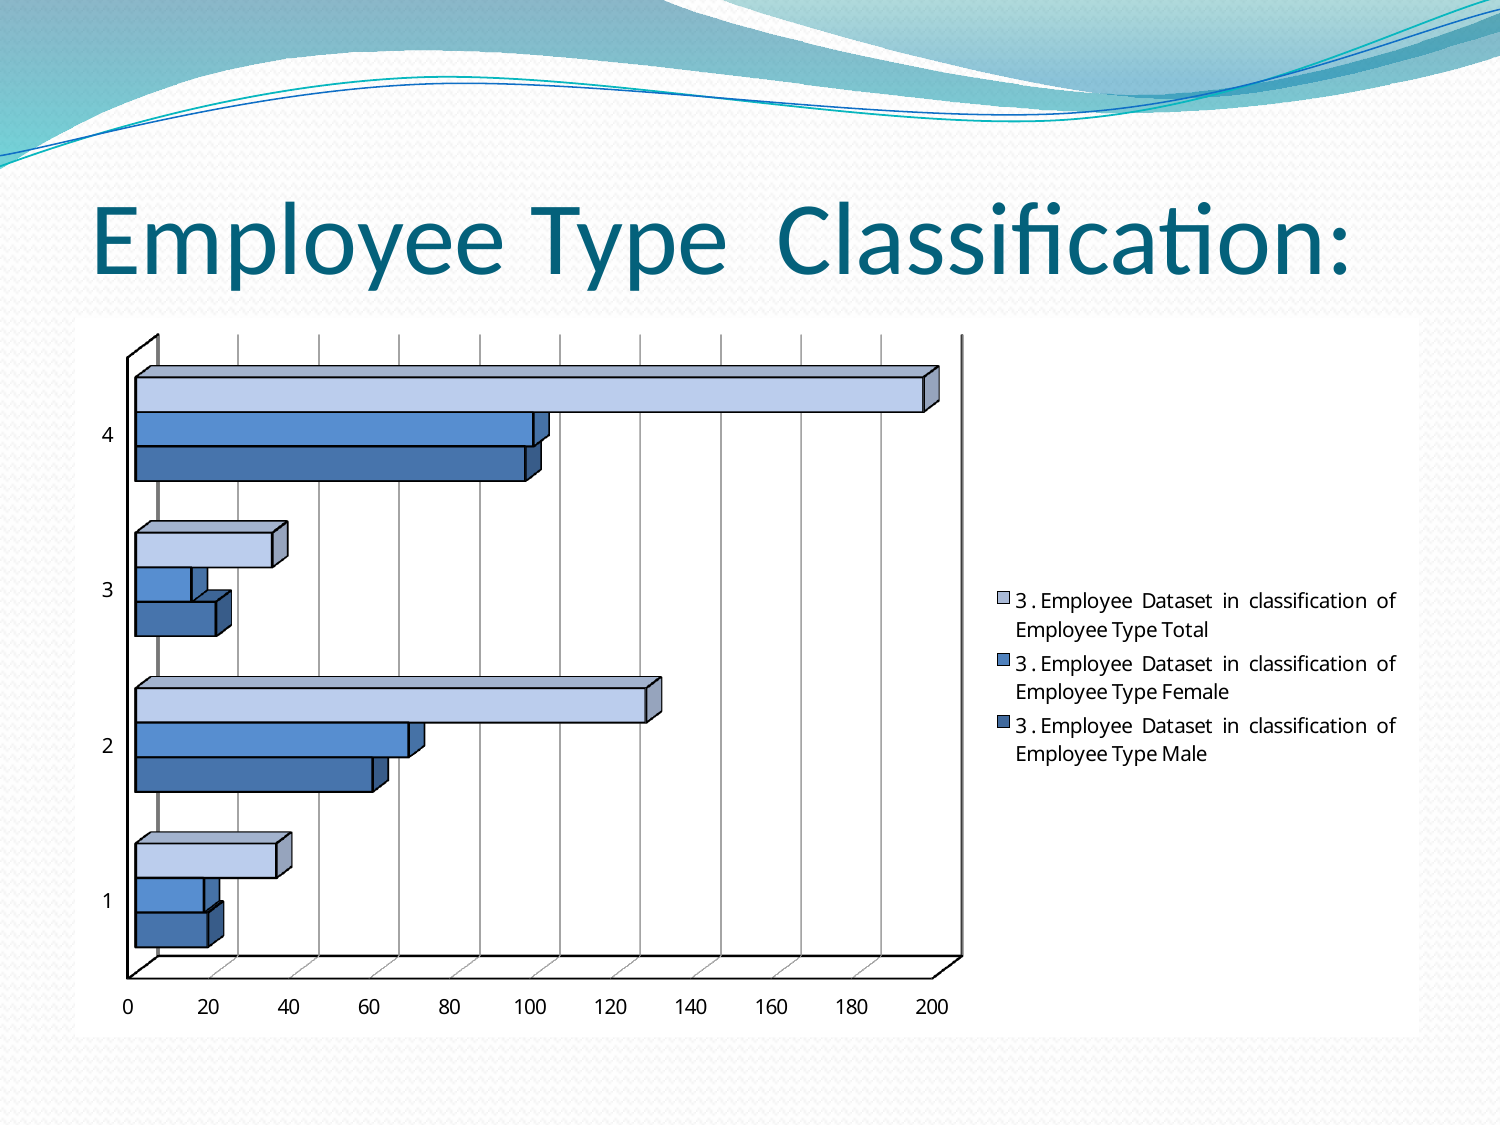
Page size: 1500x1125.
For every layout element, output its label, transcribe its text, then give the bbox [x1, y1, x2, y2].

chart [74, 317, 1425, 1038]
title Employee Type Classification: [74, 114, 1426, 304]
